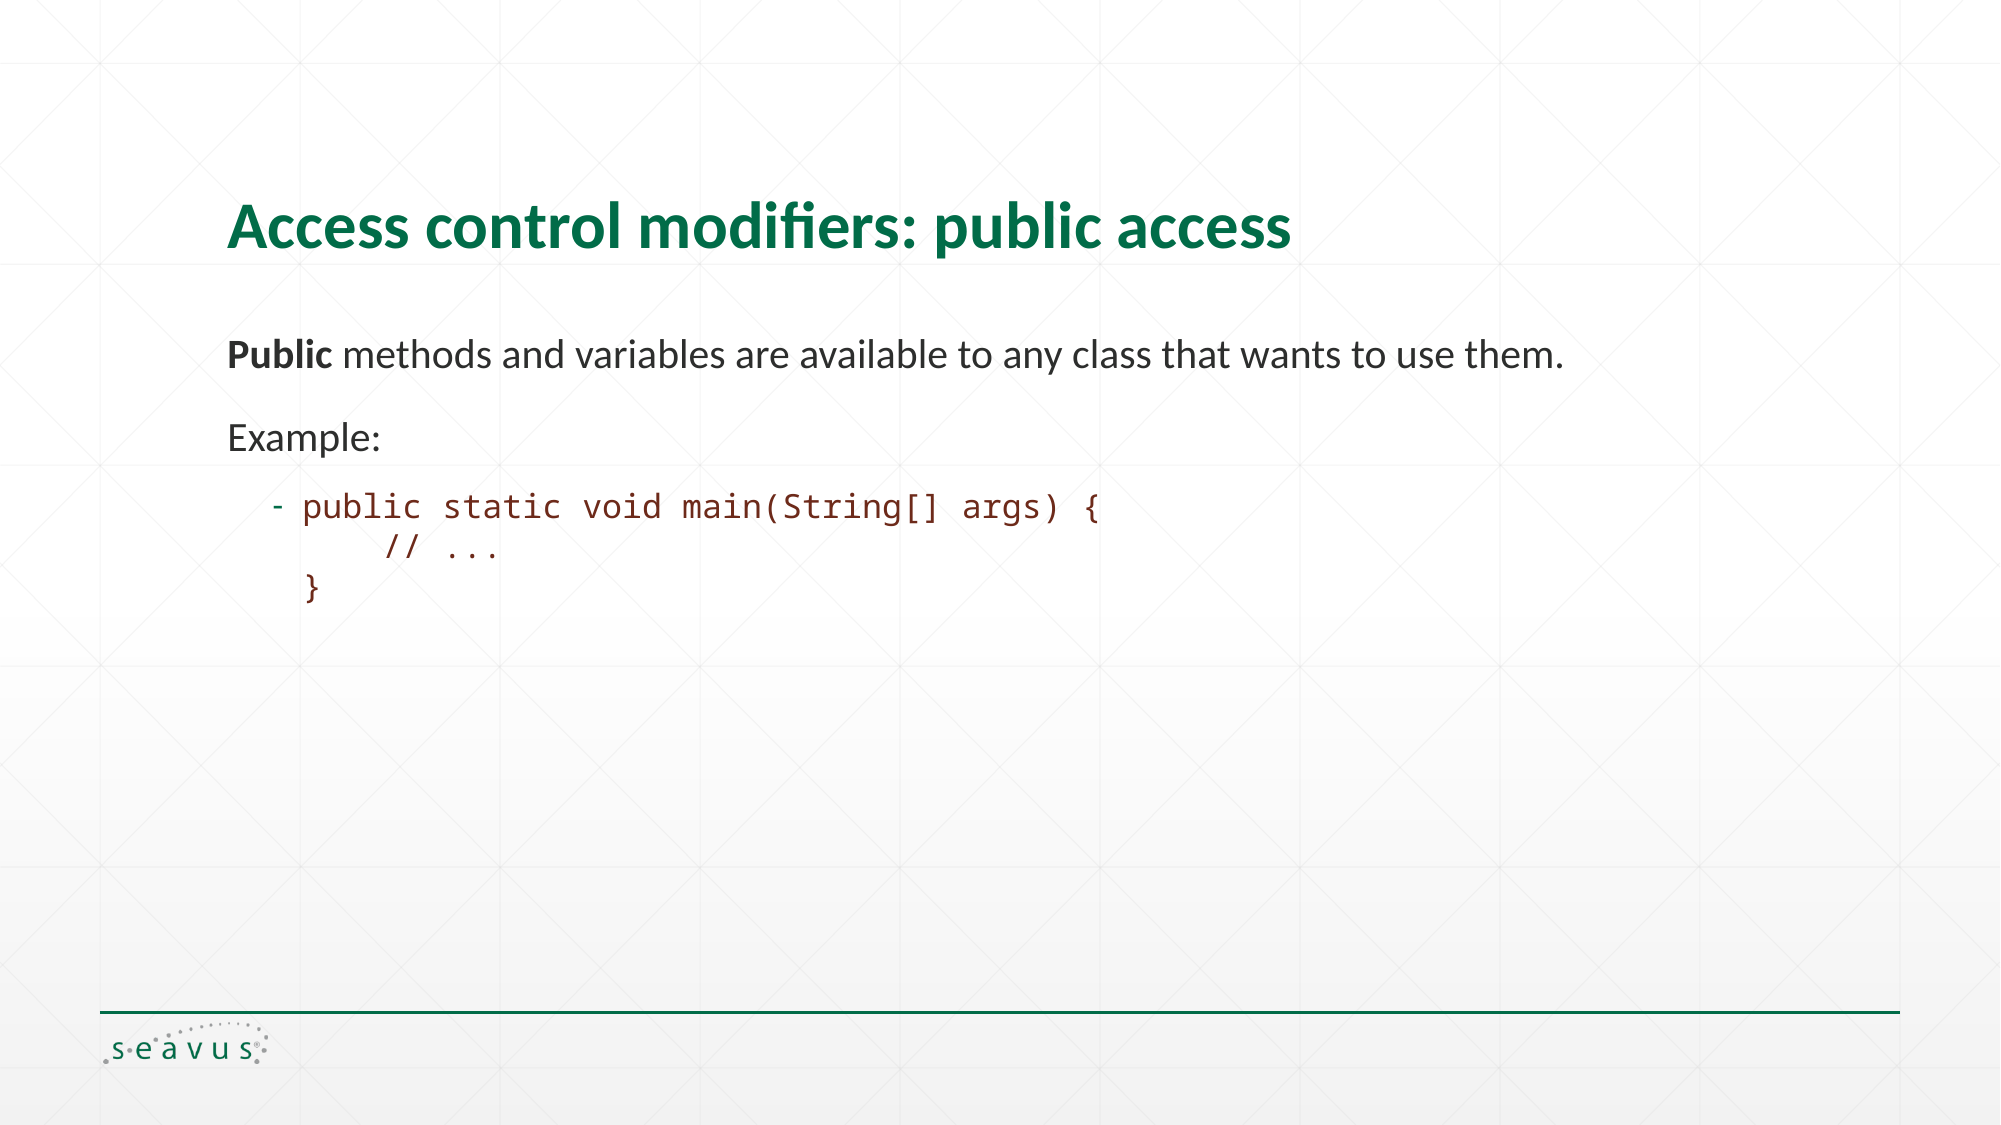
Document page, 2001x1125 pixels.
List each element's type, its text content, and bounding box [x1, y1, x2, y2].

list Public methods and variables are available to any class that wants to use them. Example: public static void main(String[] args) { // ... } [212, 324, 1788, 950]
title Access control modifiers: public access [212, 82, 1788, 271]
picture [103, 1022, 268, 1064]
